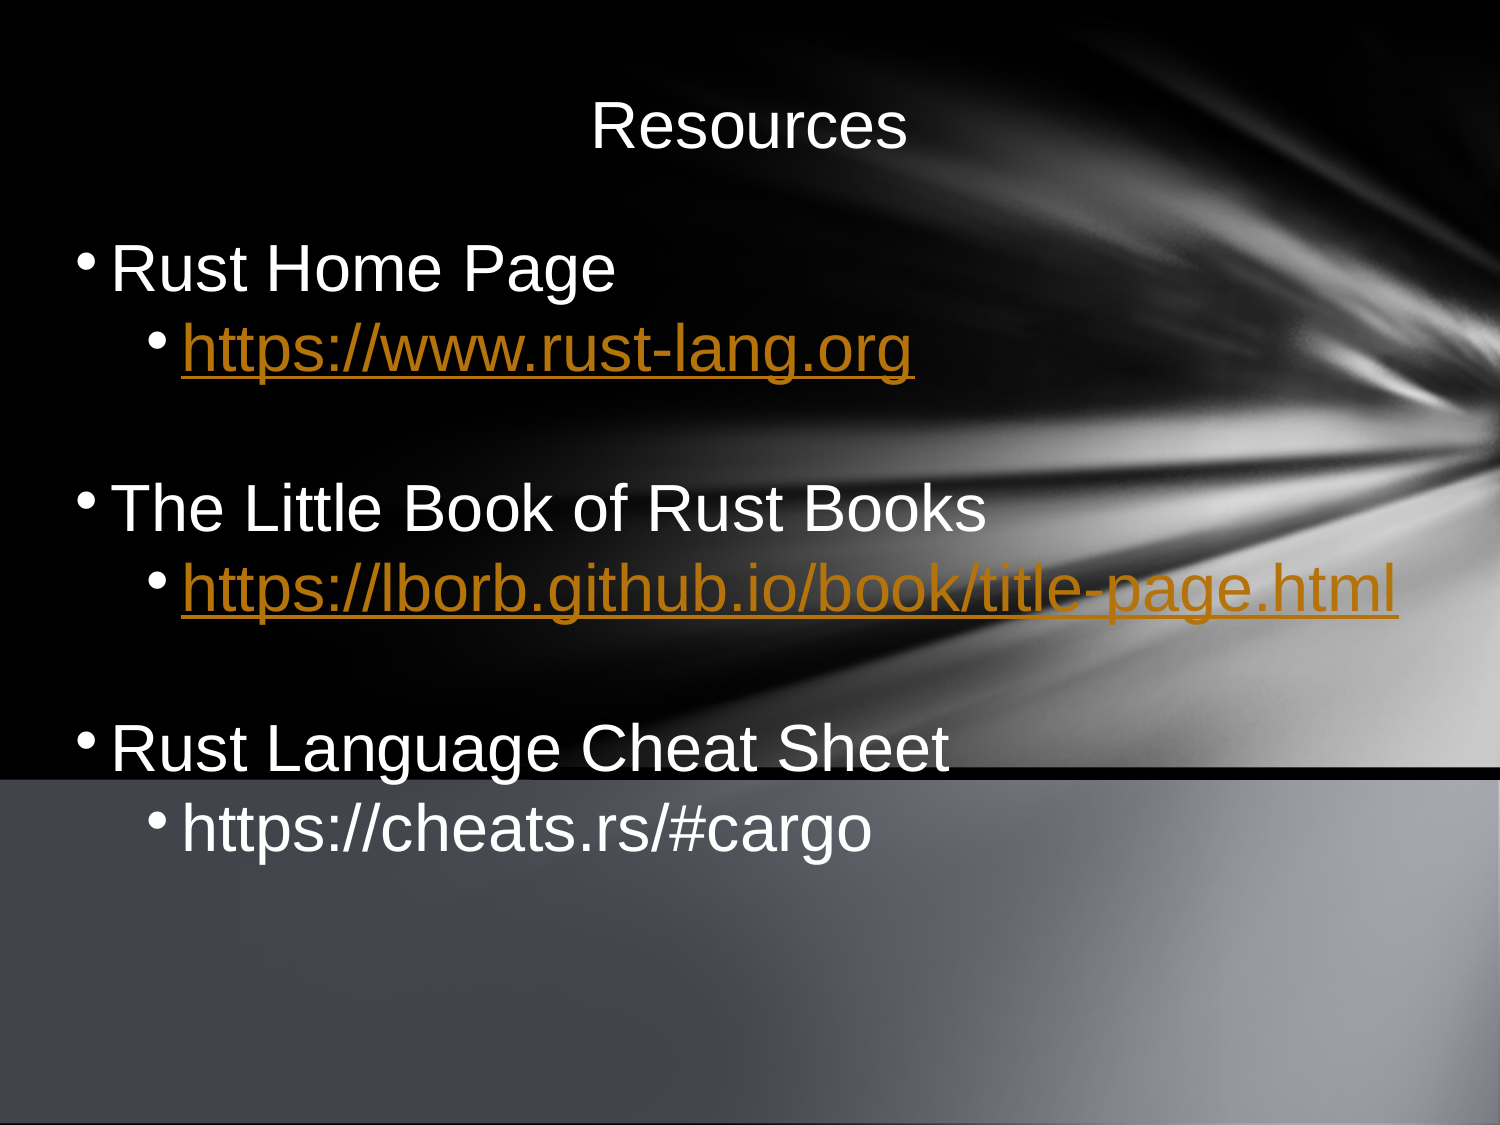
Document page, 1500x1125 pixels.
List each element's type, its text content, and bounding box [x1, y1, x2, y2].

text_box Rust Home Page https://www.rust-lang.org The Little Book of Rust Books https://lborb.github.io/book/title-page.html Rust Language Cheat Sheet https://cheats.rs/#cargo [75, 224, 1463, 821]
text_box Resources [149, 74, 1350, 164]
picture [0, 780, 1500, 1125]
picture [0, 0, 1500, 767]
